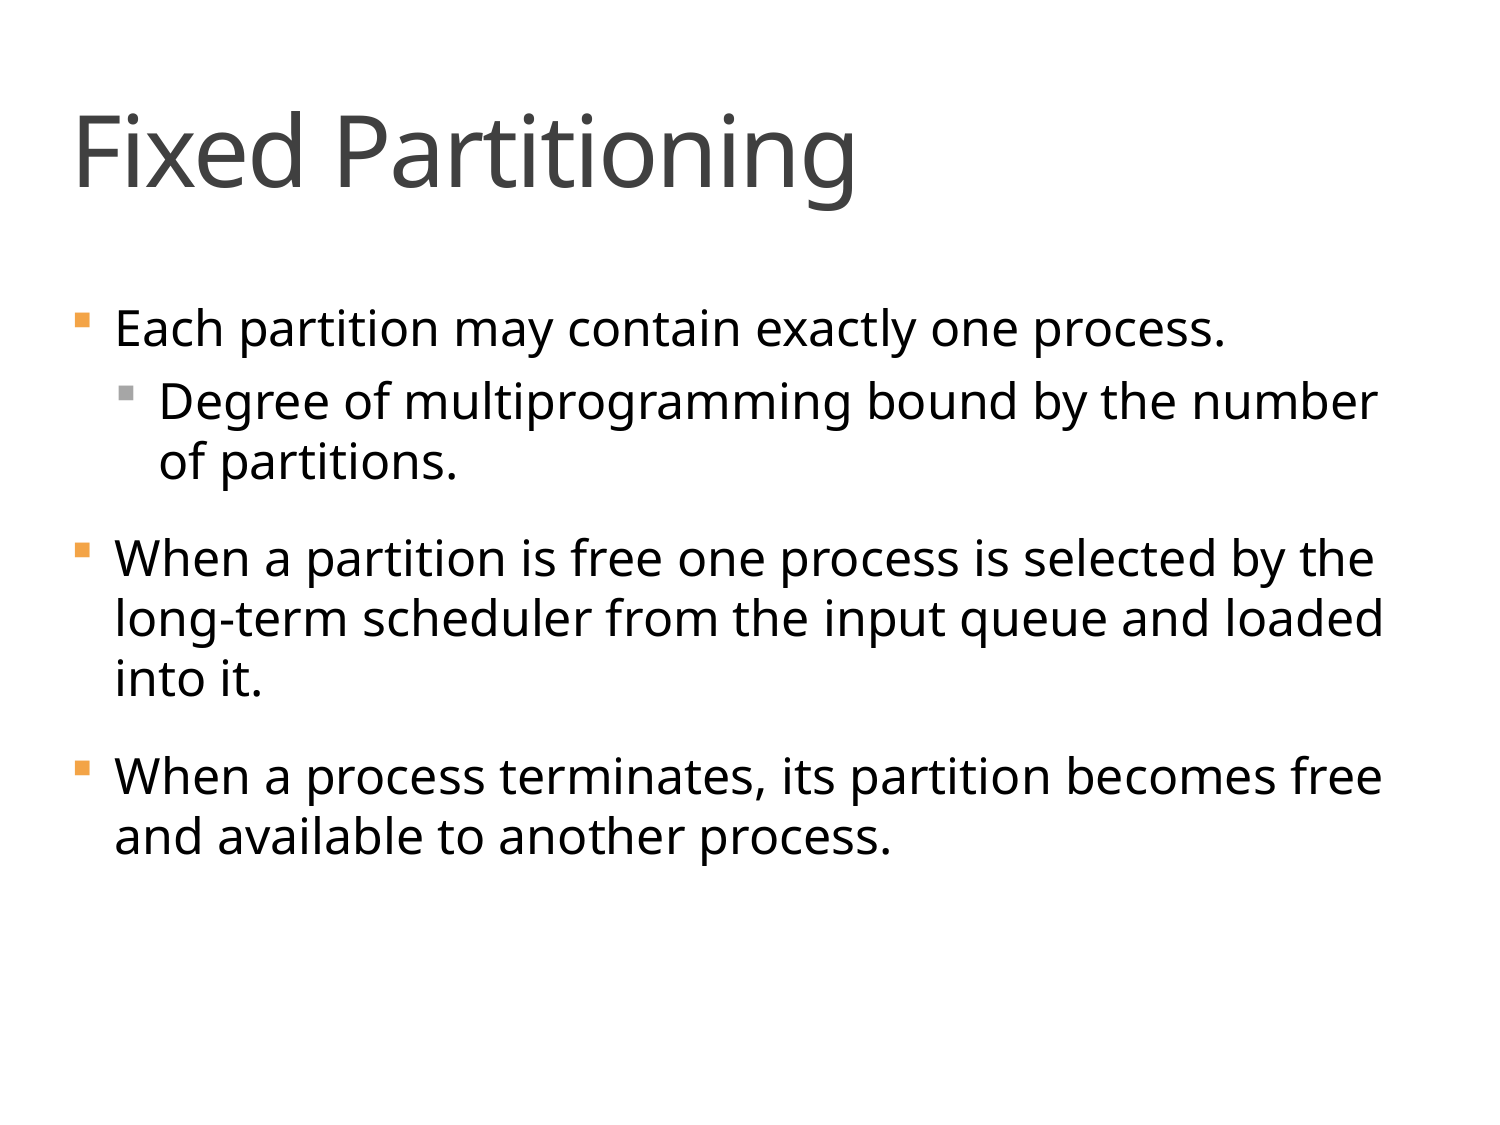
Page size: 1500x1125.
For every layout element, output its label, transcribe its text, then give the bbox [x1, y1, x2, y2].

list Each partition may contain exactly one process. Degree of multiprogramming bound by the number of partitions. When a partition is free one process is selected by the long-term scheduler from the input queue and loaded into it. When a process terminates, its partition becomes free and available to another process. [70, 296, 1430, 1065]
title Fixed Partitioning [70, 104, 1430, 296]
